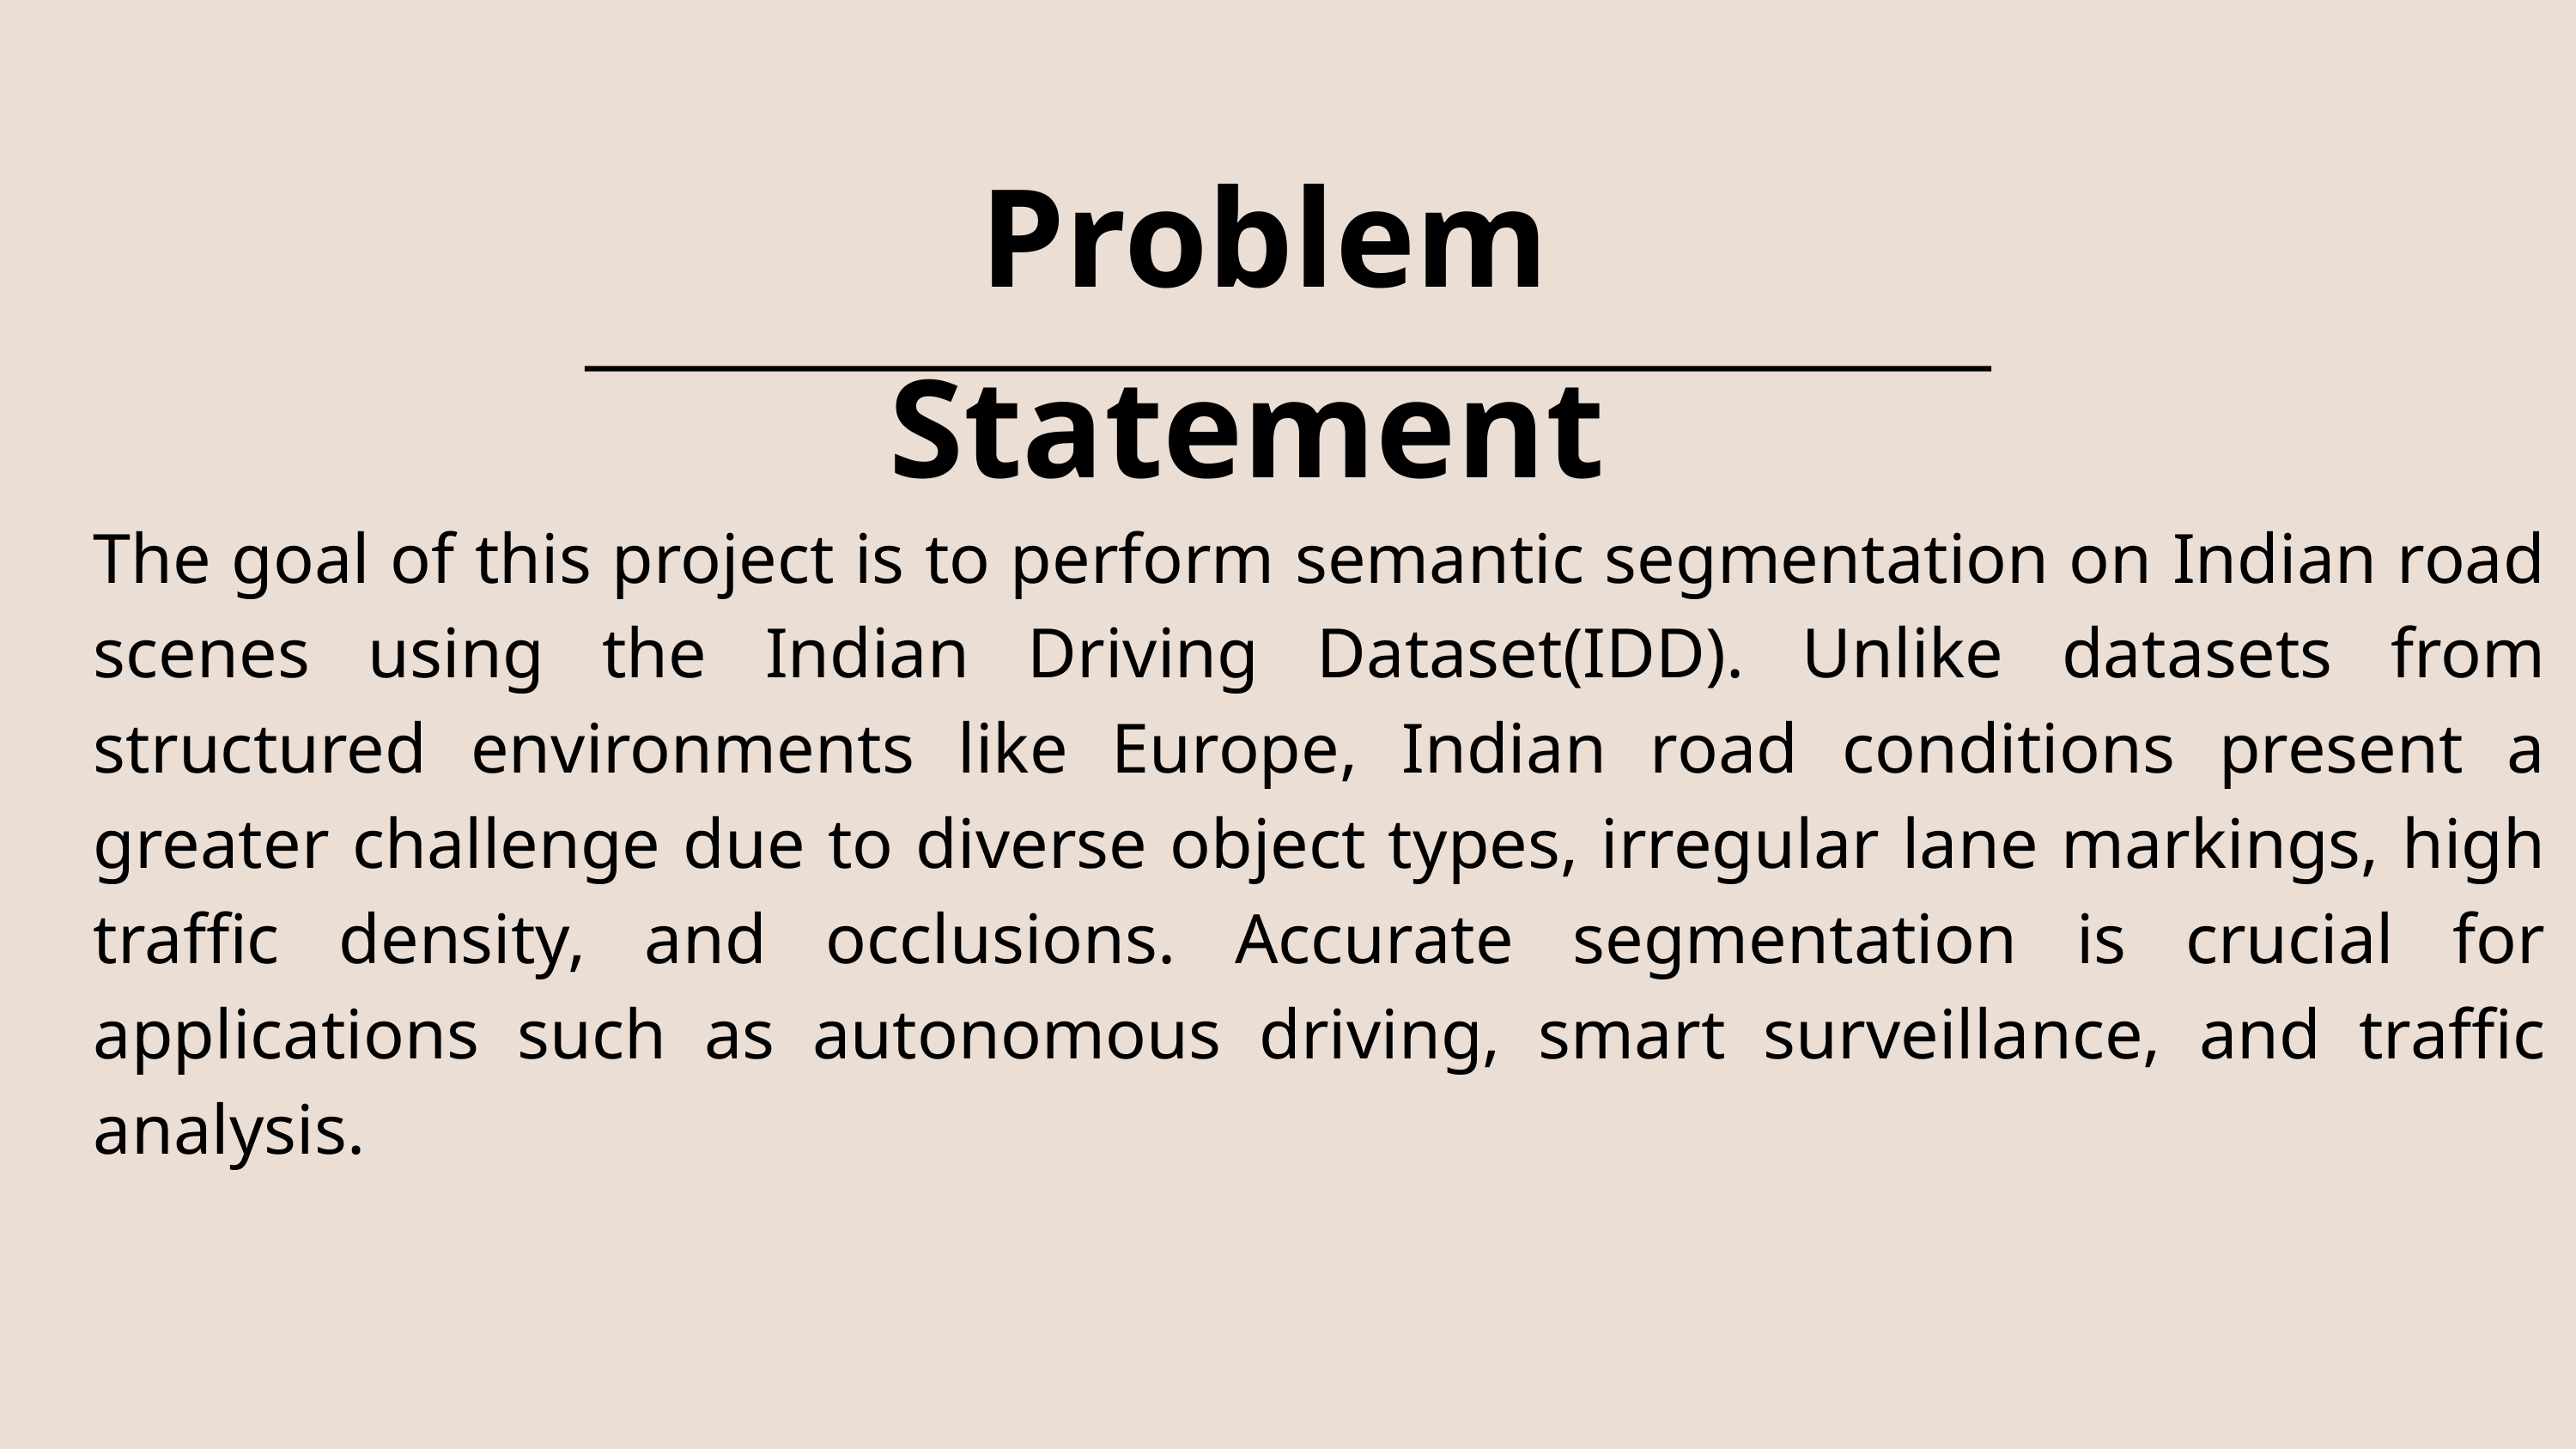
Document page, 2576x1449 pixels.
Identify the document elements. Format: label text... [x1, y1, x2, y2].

text_box Problem Statement [584, 369, 1910, 501]
text_box The goal of this project is to perform semantic segmentation on Indian road scenes using the Indian Driving Dataset(IDD). Unlike datasets from structured environments like Europe, Indian road conditions present a greater challenge due to diverse object types, irregular lane markings, high traffic density, and occlusions. Accurate segmentation is crucial for applications such as autonomous driving, smart surveillance, and traffic analysis. [93, 501, 2547, 1263]
text_box Problem Statement [584, 124, 1910, 368]
